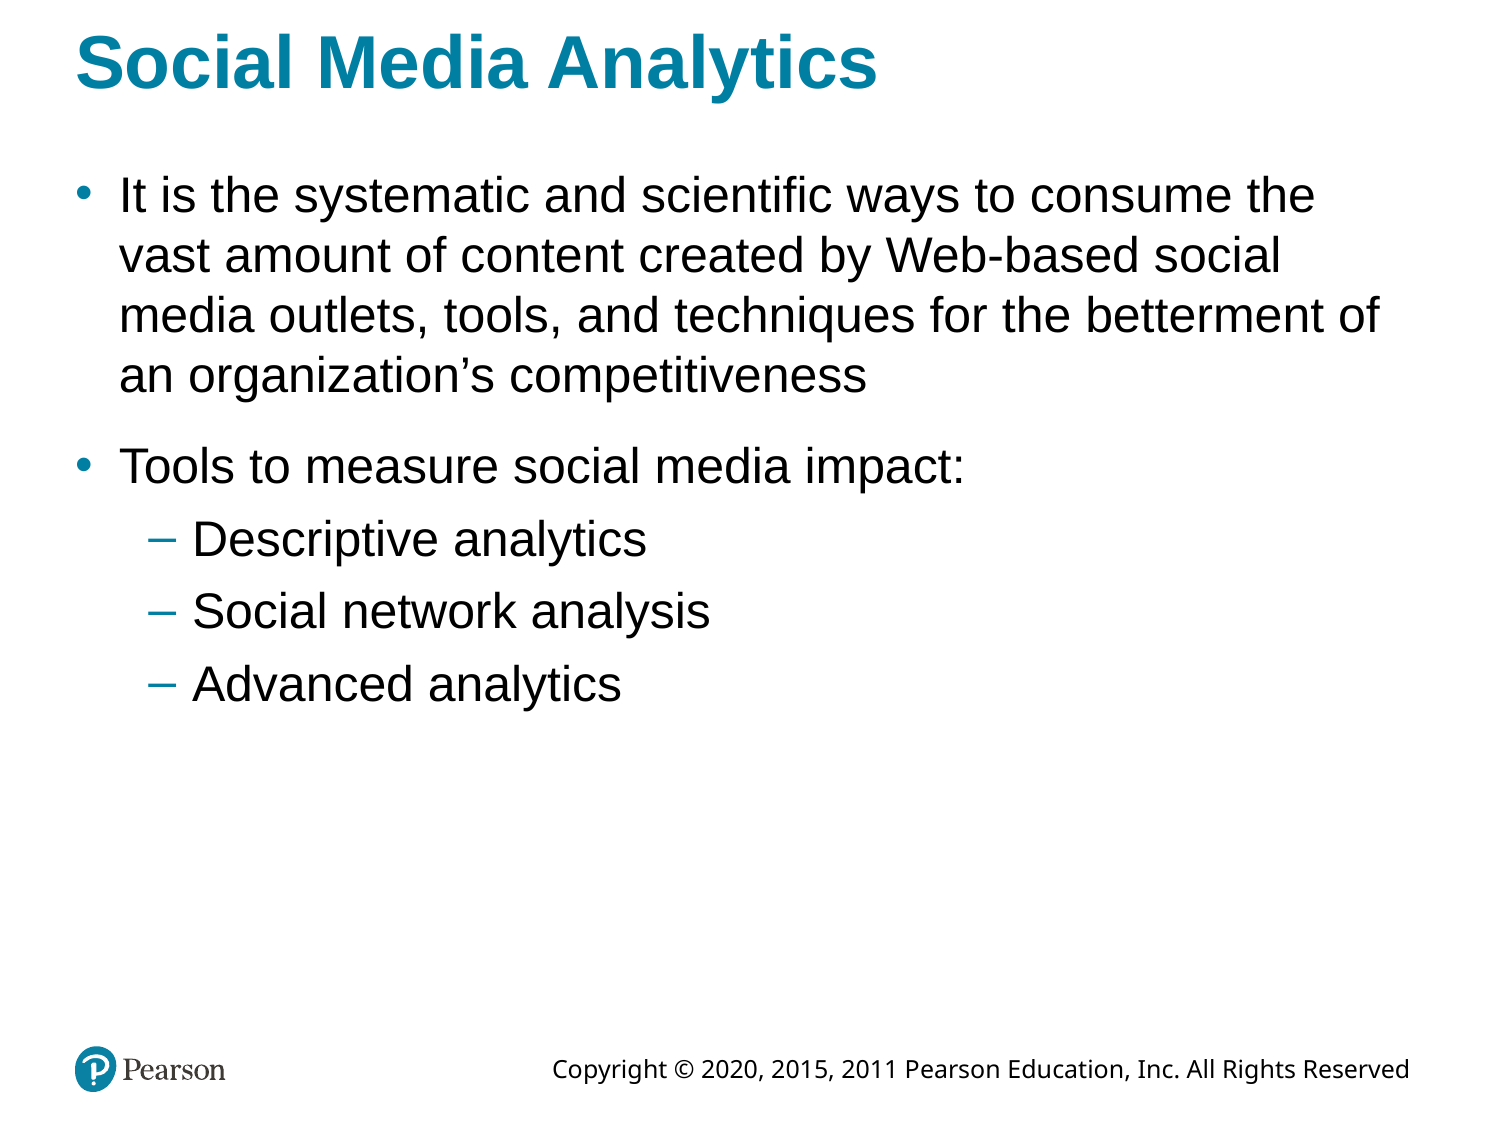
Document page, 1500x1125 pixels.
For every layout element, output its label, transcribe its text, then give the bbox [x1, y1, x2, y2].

title Social Media Analytics [75, 0, 1413, 104]
list It is the systematic and scientific ways to consume the vast amount of content created by Web-based social media outlets, tools, and techniques for the betterment of an organization’s competitiveness Tools to measure social media impact: Descriptive analytics Social network analysis Advanced analytics [75, 162, 1413, 801]
